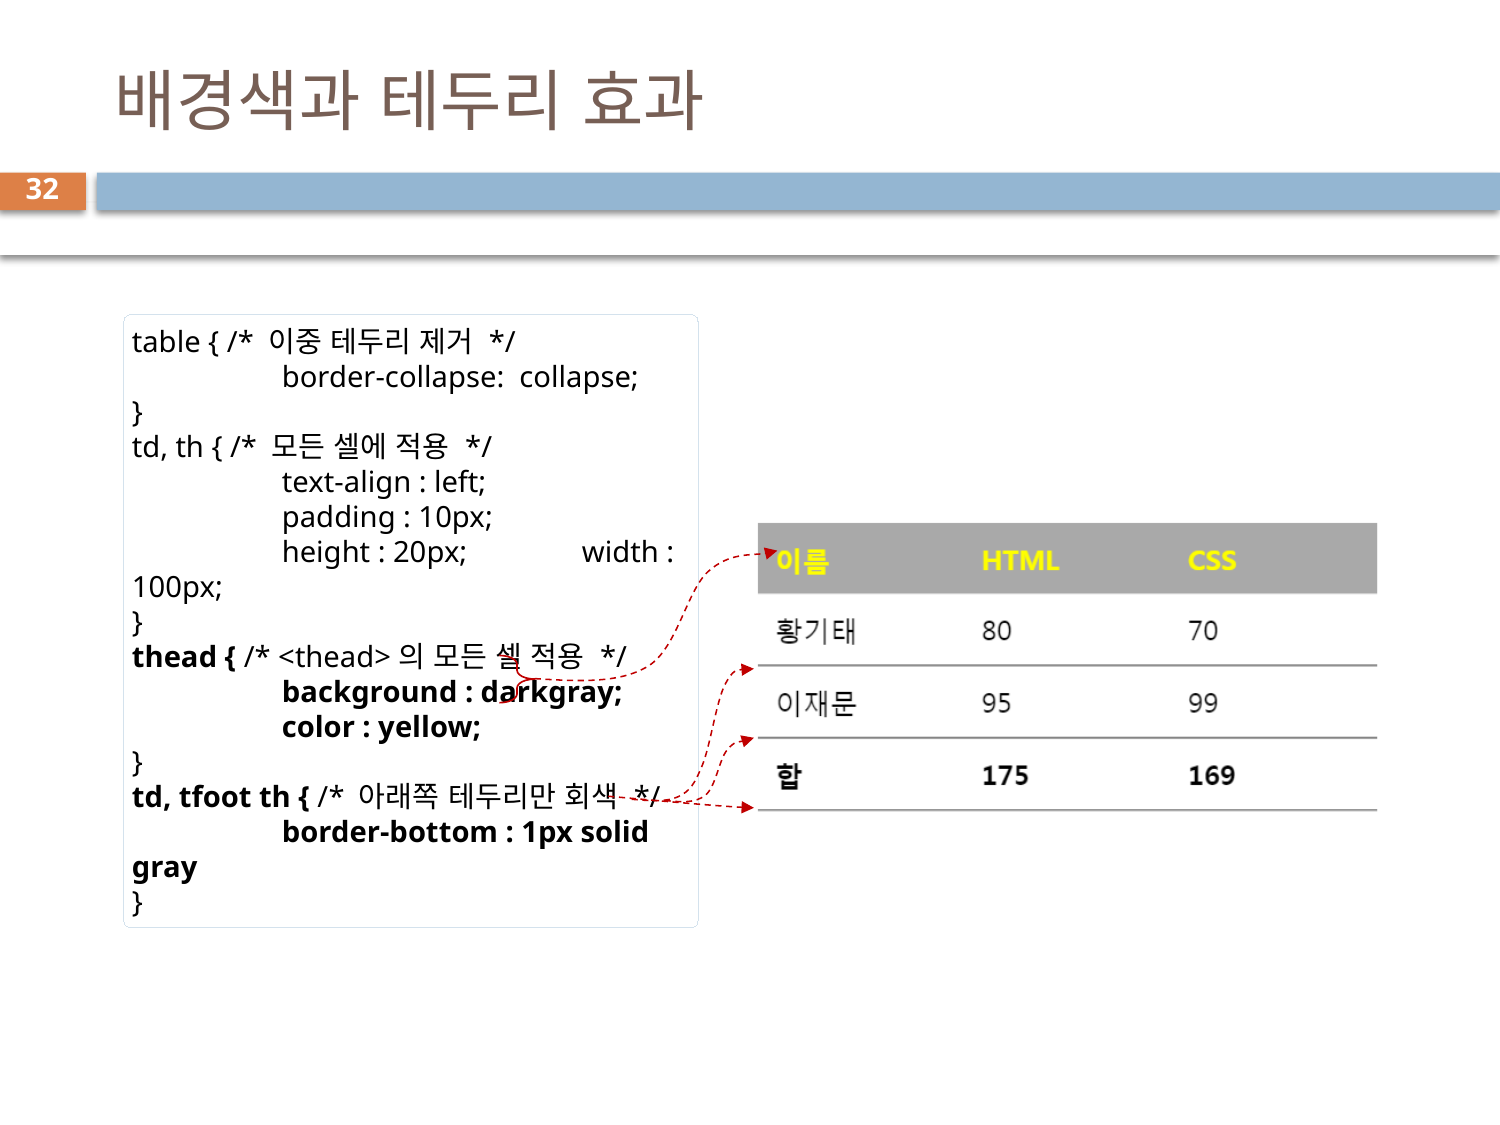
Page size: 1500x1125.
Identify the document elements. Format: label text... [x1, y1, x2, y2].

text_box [123, 314, 1391, 860]
slide_number 32 [0, 170, 87, 211]
title 배경색과 테두리 효과 [99, 37, 1438, 161]
